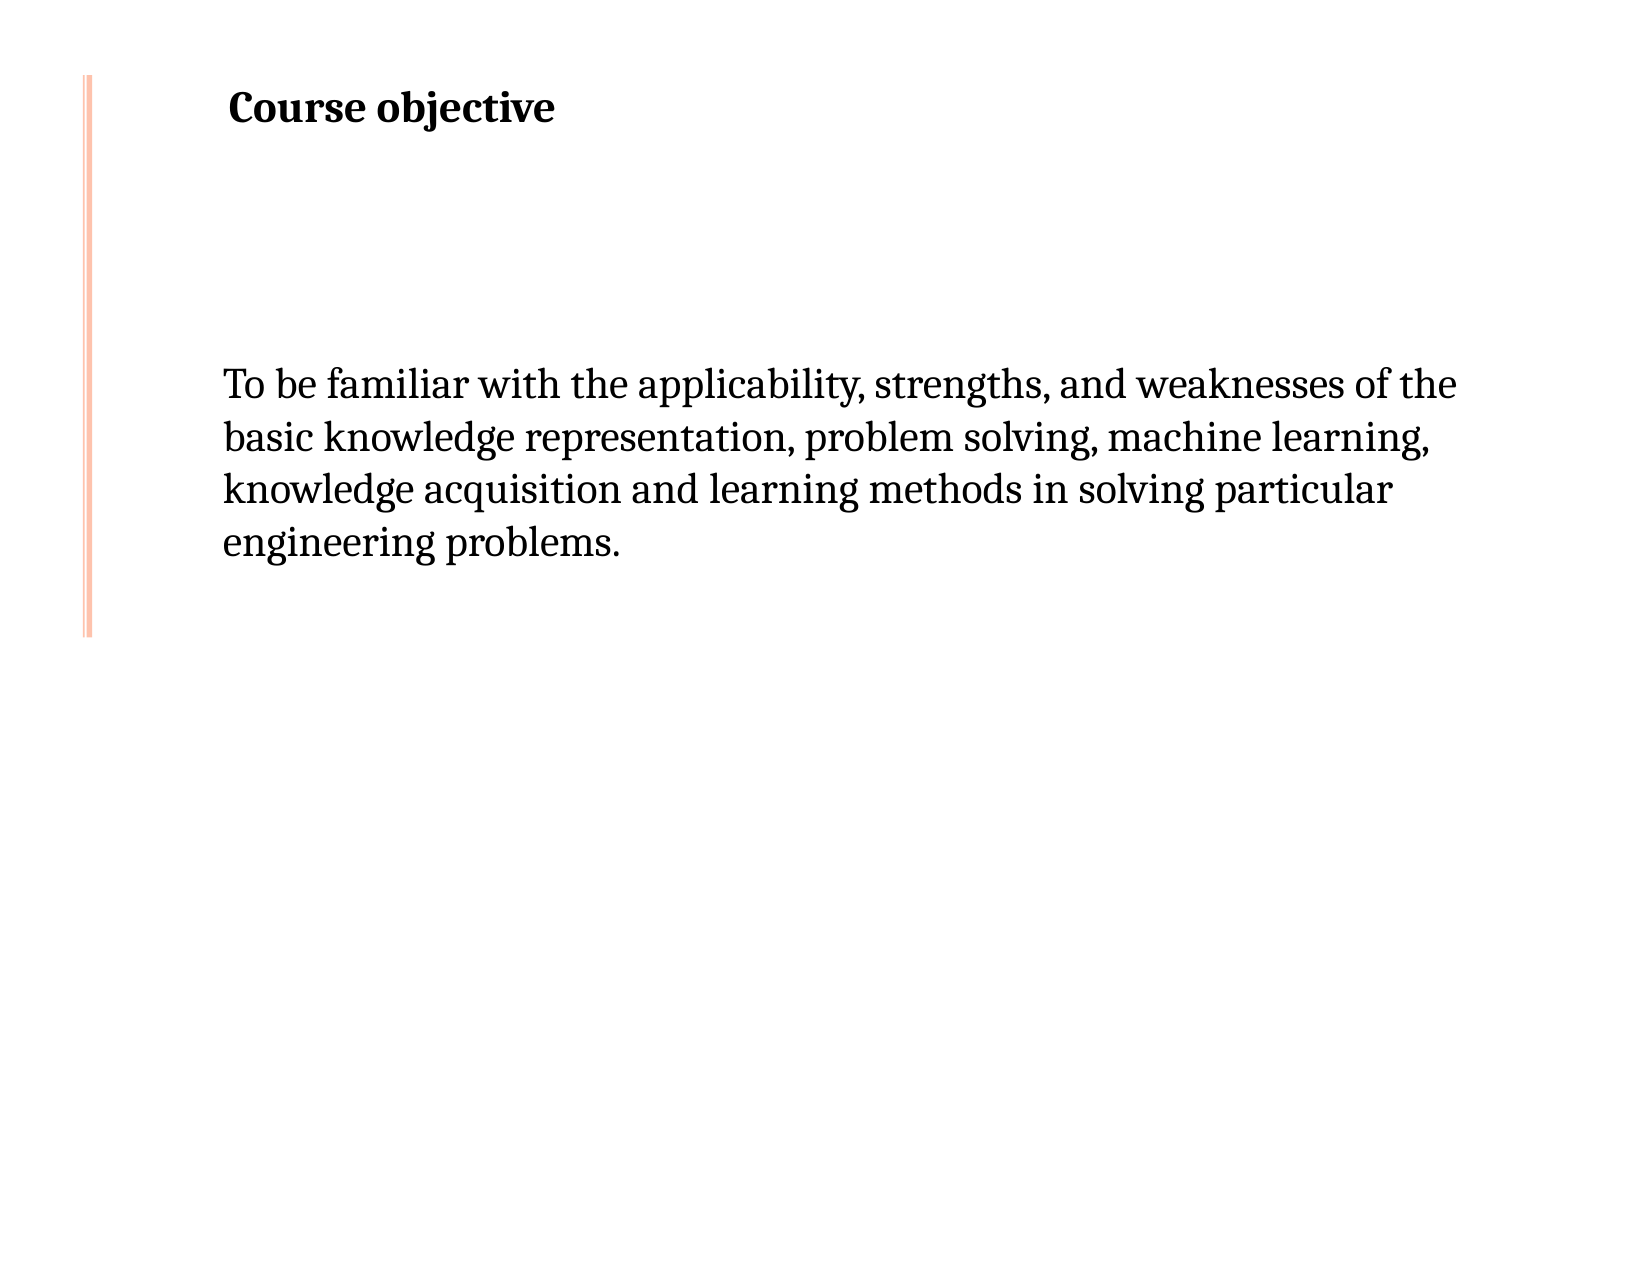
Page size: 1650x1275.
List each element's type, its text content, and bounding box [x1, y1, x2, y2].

list To be familiar with the applicability, strengths, and weaknesses of the basic knowledge representation, problem solving, machine learning, knowledge acquisition and learning methods in solving particular engineering problems. [222, 355, 1500, 727]
title Course objective [228, 77, 1421, 133]
